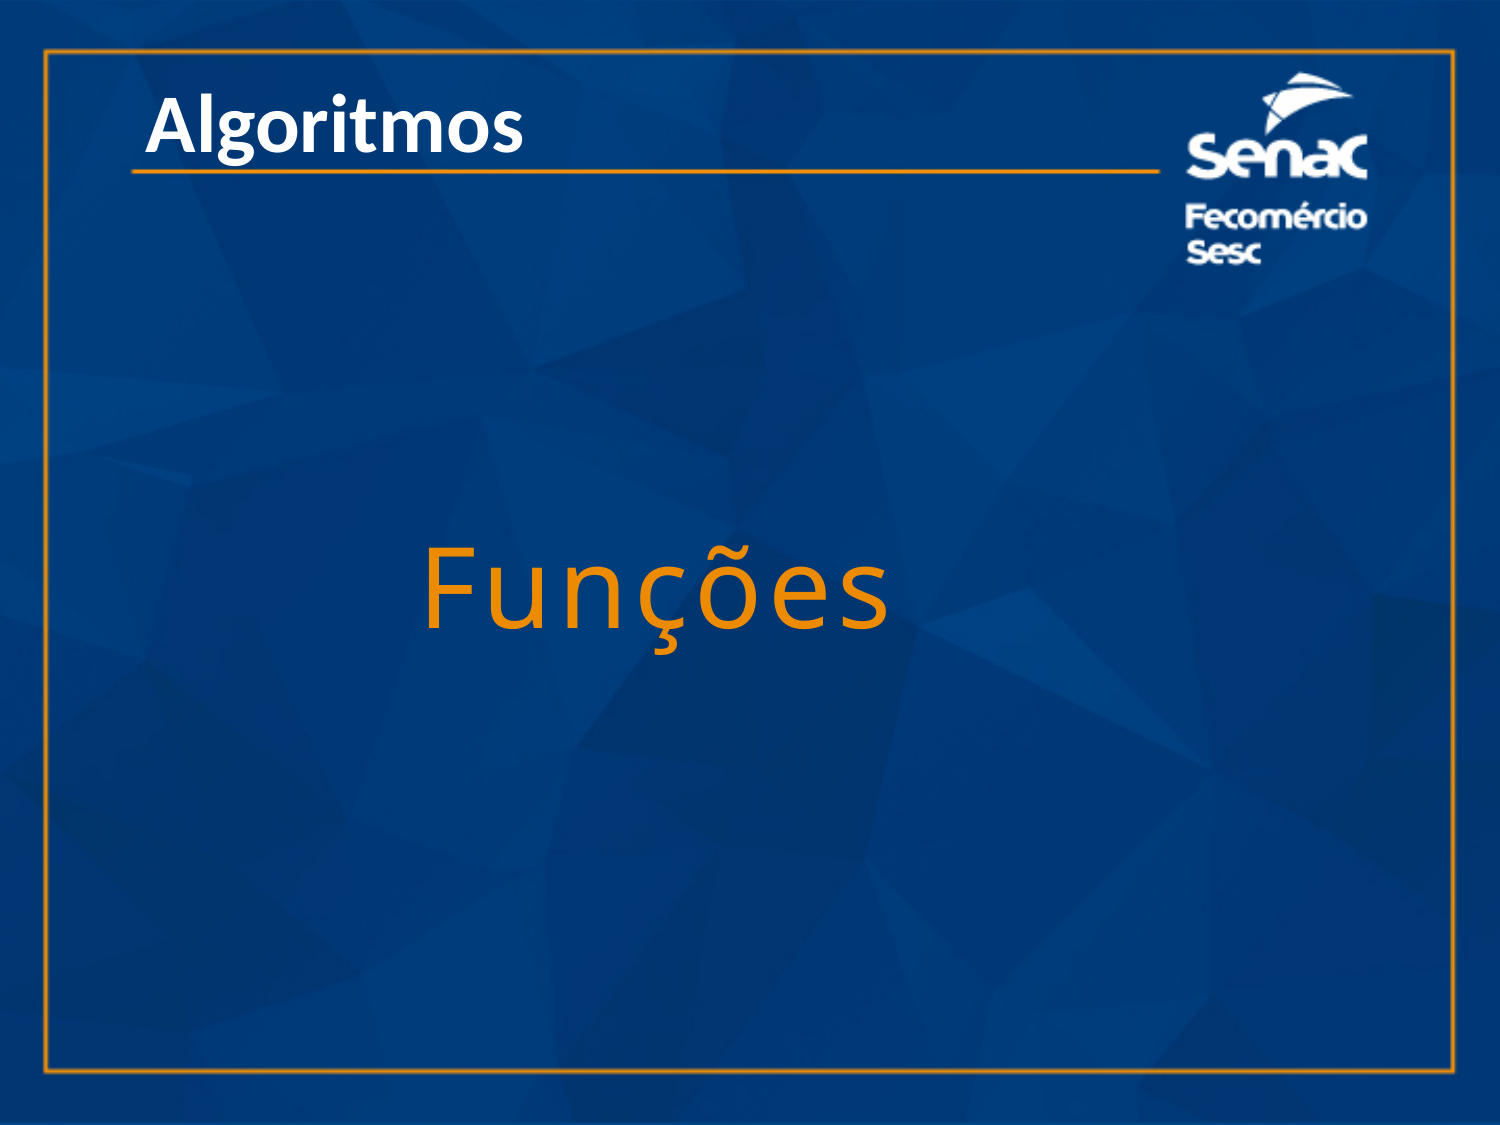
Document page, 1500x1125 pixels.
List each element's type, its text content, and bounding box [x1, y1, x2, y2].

text_box Algoritmos [130, 68, 1130, 182]
picture [0, 0, 1500, 1125]
text_box Funções [156, 523, 1155, 602]
